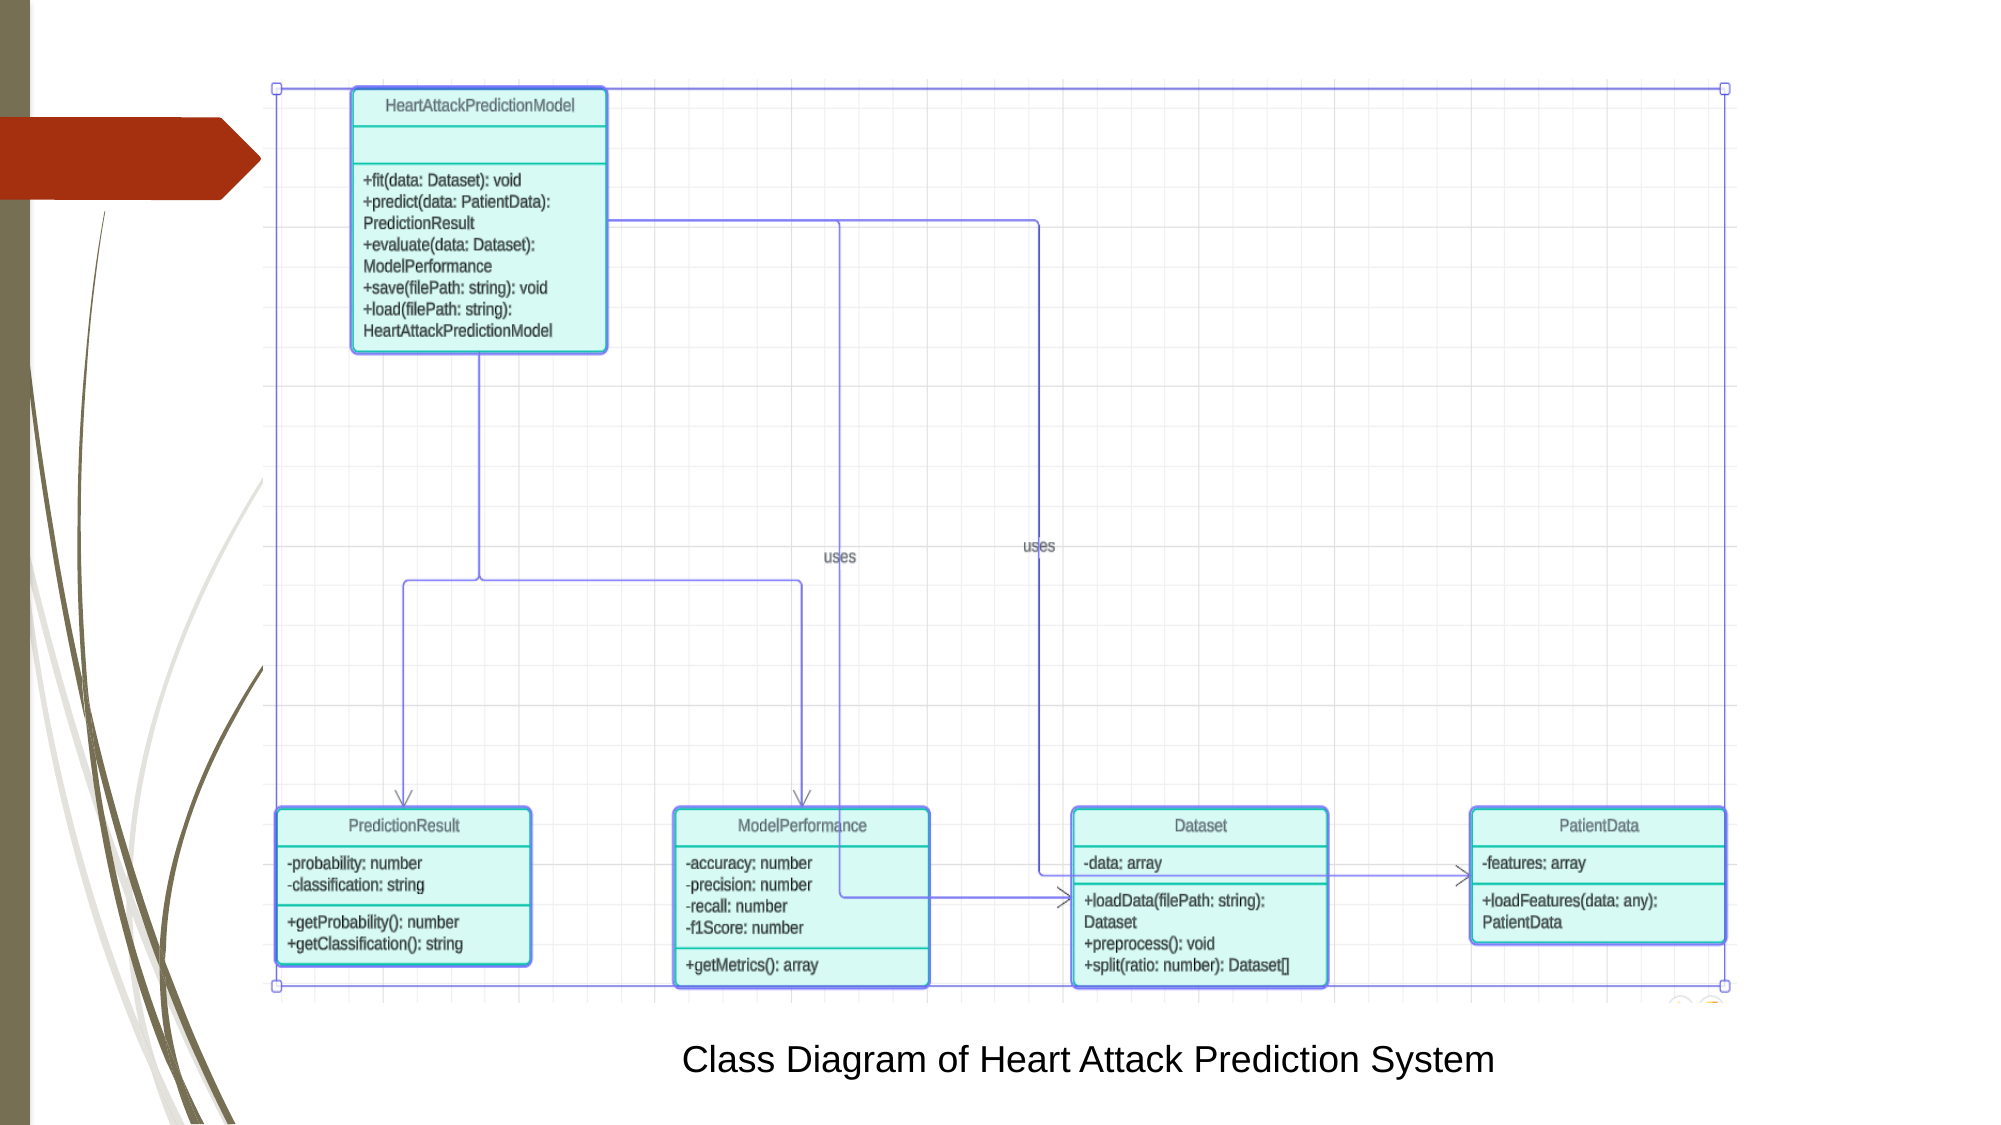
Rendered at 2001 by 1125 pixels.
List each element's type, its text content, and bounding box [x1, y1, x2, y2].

picture [262, 79, 1737, 1004]
text_box Class Diagram of Heart Attack Prediction System [352, 1027, 1557, 1088]
